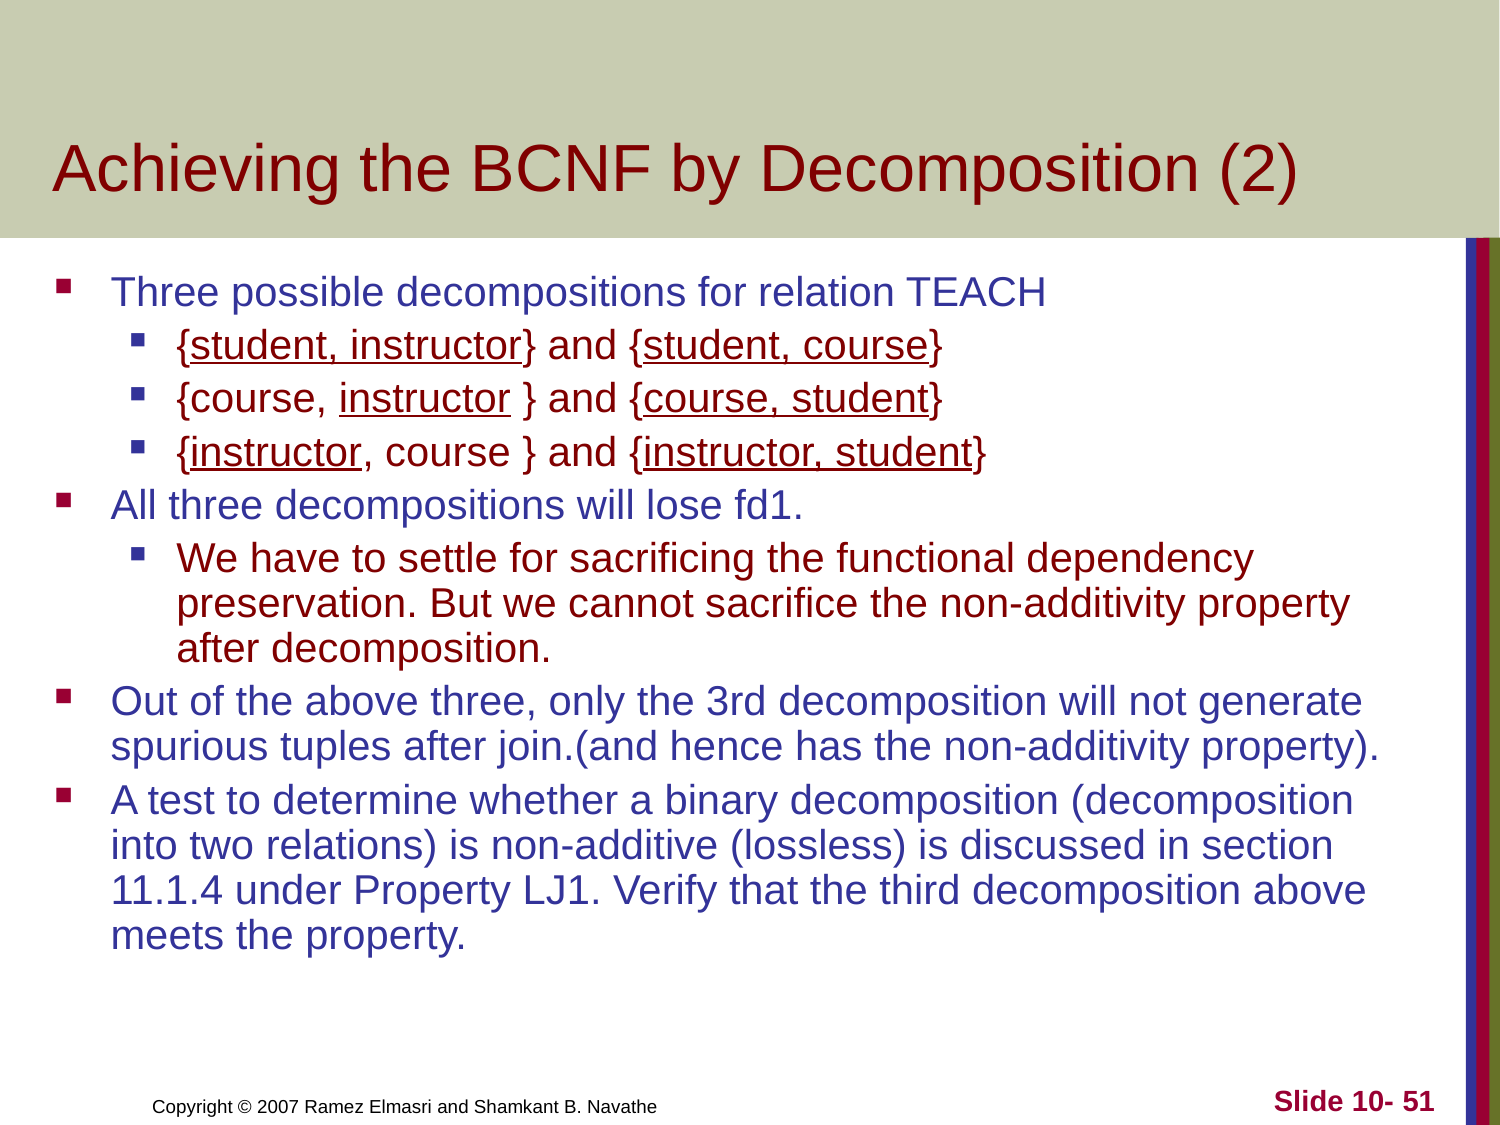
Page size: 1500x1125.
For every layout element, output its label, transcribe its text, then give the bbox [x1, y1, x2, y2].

title Achieving the BCNF by Decomposition (2) [37, 49, 1317, 213]
list Three possible decompositions for relation TEACH {student, instructor} and {student, course} {course, instructor } and {course, student} {instructor, course } and {instructor, student} All three decompositions will lose fd1. We have to settle for sacrificing the functional dependency preservation. But we cannot sacrifice the non-additivity property after decomposition. Out of the above three, only the 3rd decomposition will not generate spurious tuples after join.(and hence has the non-additivity property). A test to determine whether a binary decomposition (decomposition into two relations) is non-additive (lossless) is discussed in section 11.1.4 under Property LJ1. Verify that the third decomposition above meets the property. [39, 262, 1400, 1013]
slide_number Slide 10- 51 [1137, 1050, 1450, 1125]
